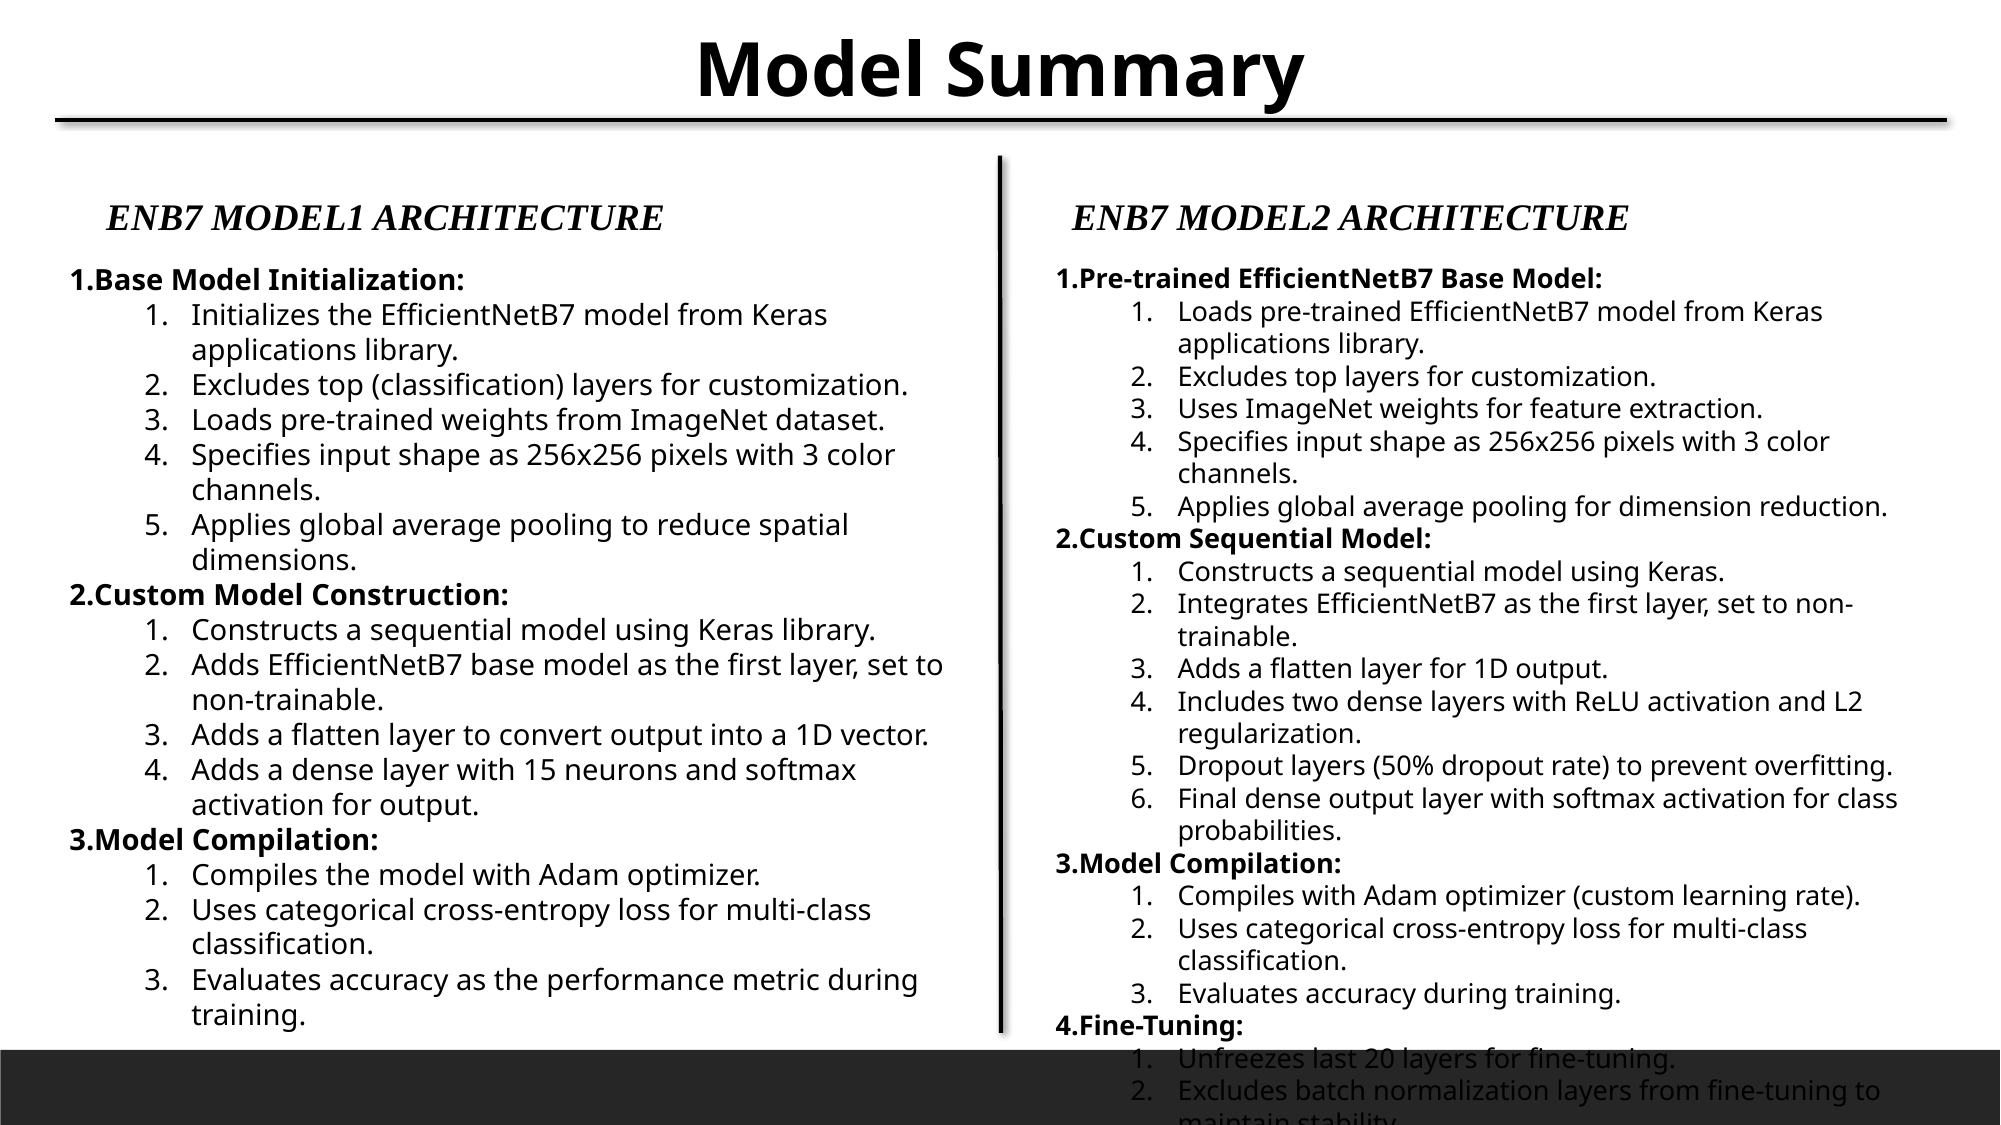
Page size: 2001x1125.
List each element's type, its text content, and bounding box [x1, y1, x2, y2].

text_box [1057, 178, 1947, 254]
text_box ENB7 MODEL2 ARCHITECTURE [1057, 178, 1730, 245]
text_box Model Summary [679, 13, 1321, 114]
text_box Pre-trained EfficientNetB7 Base Model: Loads pre-trained EfficientNetB7 model from Keras applications library. Excludes top layers for customization. Uses ImageNet weights for feature extraction. Specifies input shape as 256x256 pixels with 3 color channels. Applies global average pooling for dimension reduction. Custom Sequential Model: Constructs a sequential model using Keras. Integrates EfficientNetB7 as the first layer, set to non-trainable. Adds a flatten layer for 1D output. Includes two dense layers with ReLU activation and L2 regularization. Dropout layers (50% dropout rate) to prevent overfitting. Final dense output layer with softmax activation for class probabilities. Model Compilation: Compiles with Adam optimizer (custom learning rate). Uses categorical cross-entropy loss for multi-class classification. Evaluates accuracy during training. Fine-Tuning: Unfreezes last 20 layers for fine-tuning. Excludes batch normalization layers from fine-tuning to maintain stability. [1040, 254, 1947, 1125]
text_box ENB7 MODEL1 ARCHITECTURE [91, 178, 764, 245]
text_box Base Model Initialization: Initializes the EfficientNetB7 model from Keras applications library. Excludes top (classification) layers for customization. Loads pre-trained weights from ImageNet dataset. Specifies input shape as 256x256 pixels with 3 color channels. Applies global average pooling to reduce spatial dimensions. Custom Model Construction: Constructs a sequential model using Keras library. Adds EfficientNetB7 base model as the first layer, set to non-trainable. Adds a flatten layer to convert output into a 1D vector. Adds a dense layer with 15 neurons and softmax activation for output. Model Compilation: Compiles the model with Adam optimizer. Uses categorical cross-entropy loss for multi-class classification. Evaluates accuracy as the performance metric during training. [54, 254, 961, 1039]
